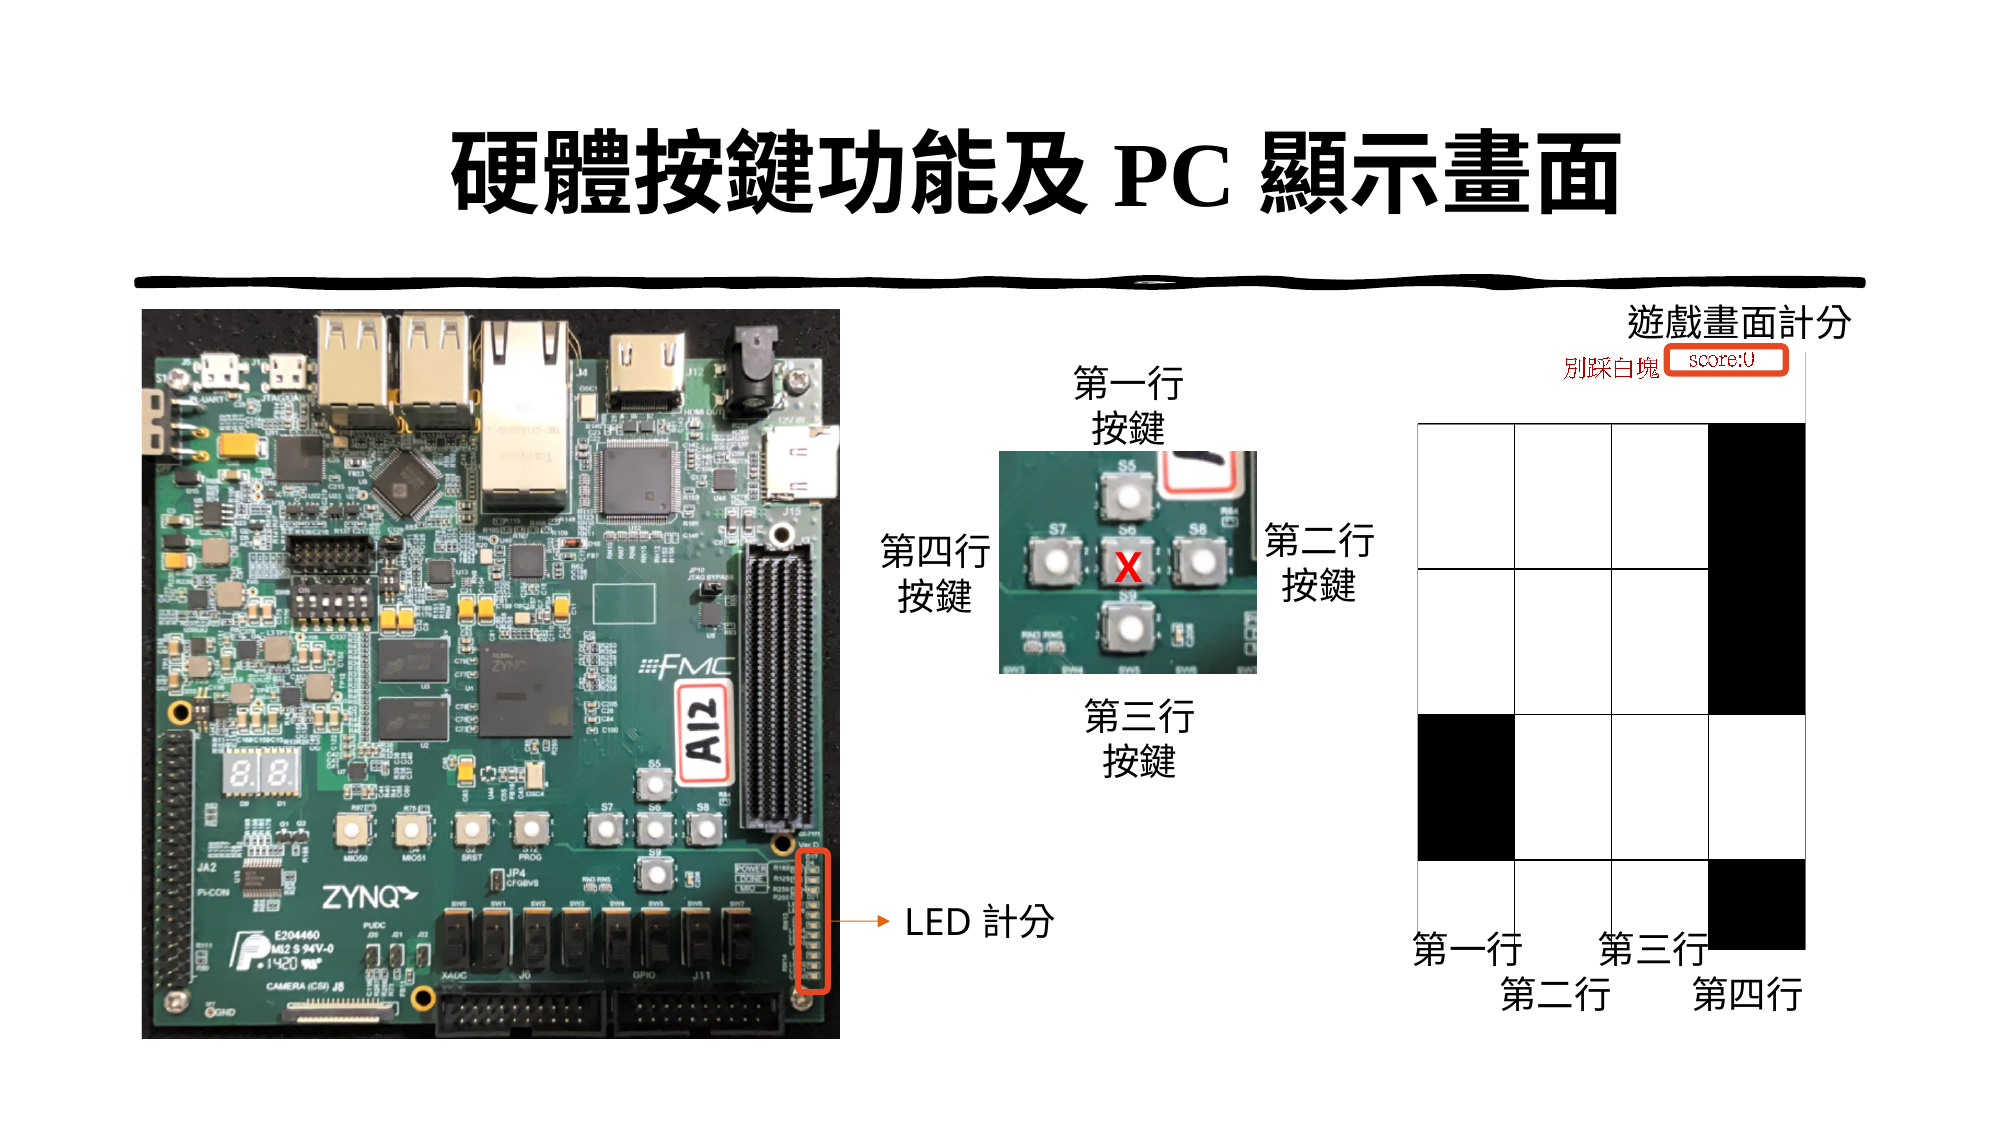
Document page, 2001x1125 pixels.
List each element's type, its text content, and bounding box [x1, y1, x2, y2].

picture [1417, 352, 1806, 950]
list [125, 324, 856, 1023]
text_box 第二行 按鍵 [1257, 509, 1414, 615]
title 硬體按鍵功能及PC顯示畫面 [137, 59, 1863, 278]
picture [142, 309, 840, 324]
picture [142, 1023, 840, 1039]
text_box 第二行 [1484, 963, 1641, 1024]
text_box LED計分 [889, 890, 1071, 951]
text_box 第三行 按鍵 [1045, 685, 1235, 791]
text_box 遊戲畫面計分 [1612, 291, 1868, 352]
text_box 第四行 [1676, 963, 1833, 1024]
text_box 第三行 [1583, 950, 1740, 979]
text_box 第四行 按鍵 [856, 520, 999, 626]
text_box 第一行 [1396, 918, 1554, 979]
text_box 第一行 按鍵 [1033, 352, 1223, 451]
picture [999, 451, 1257, 674]
